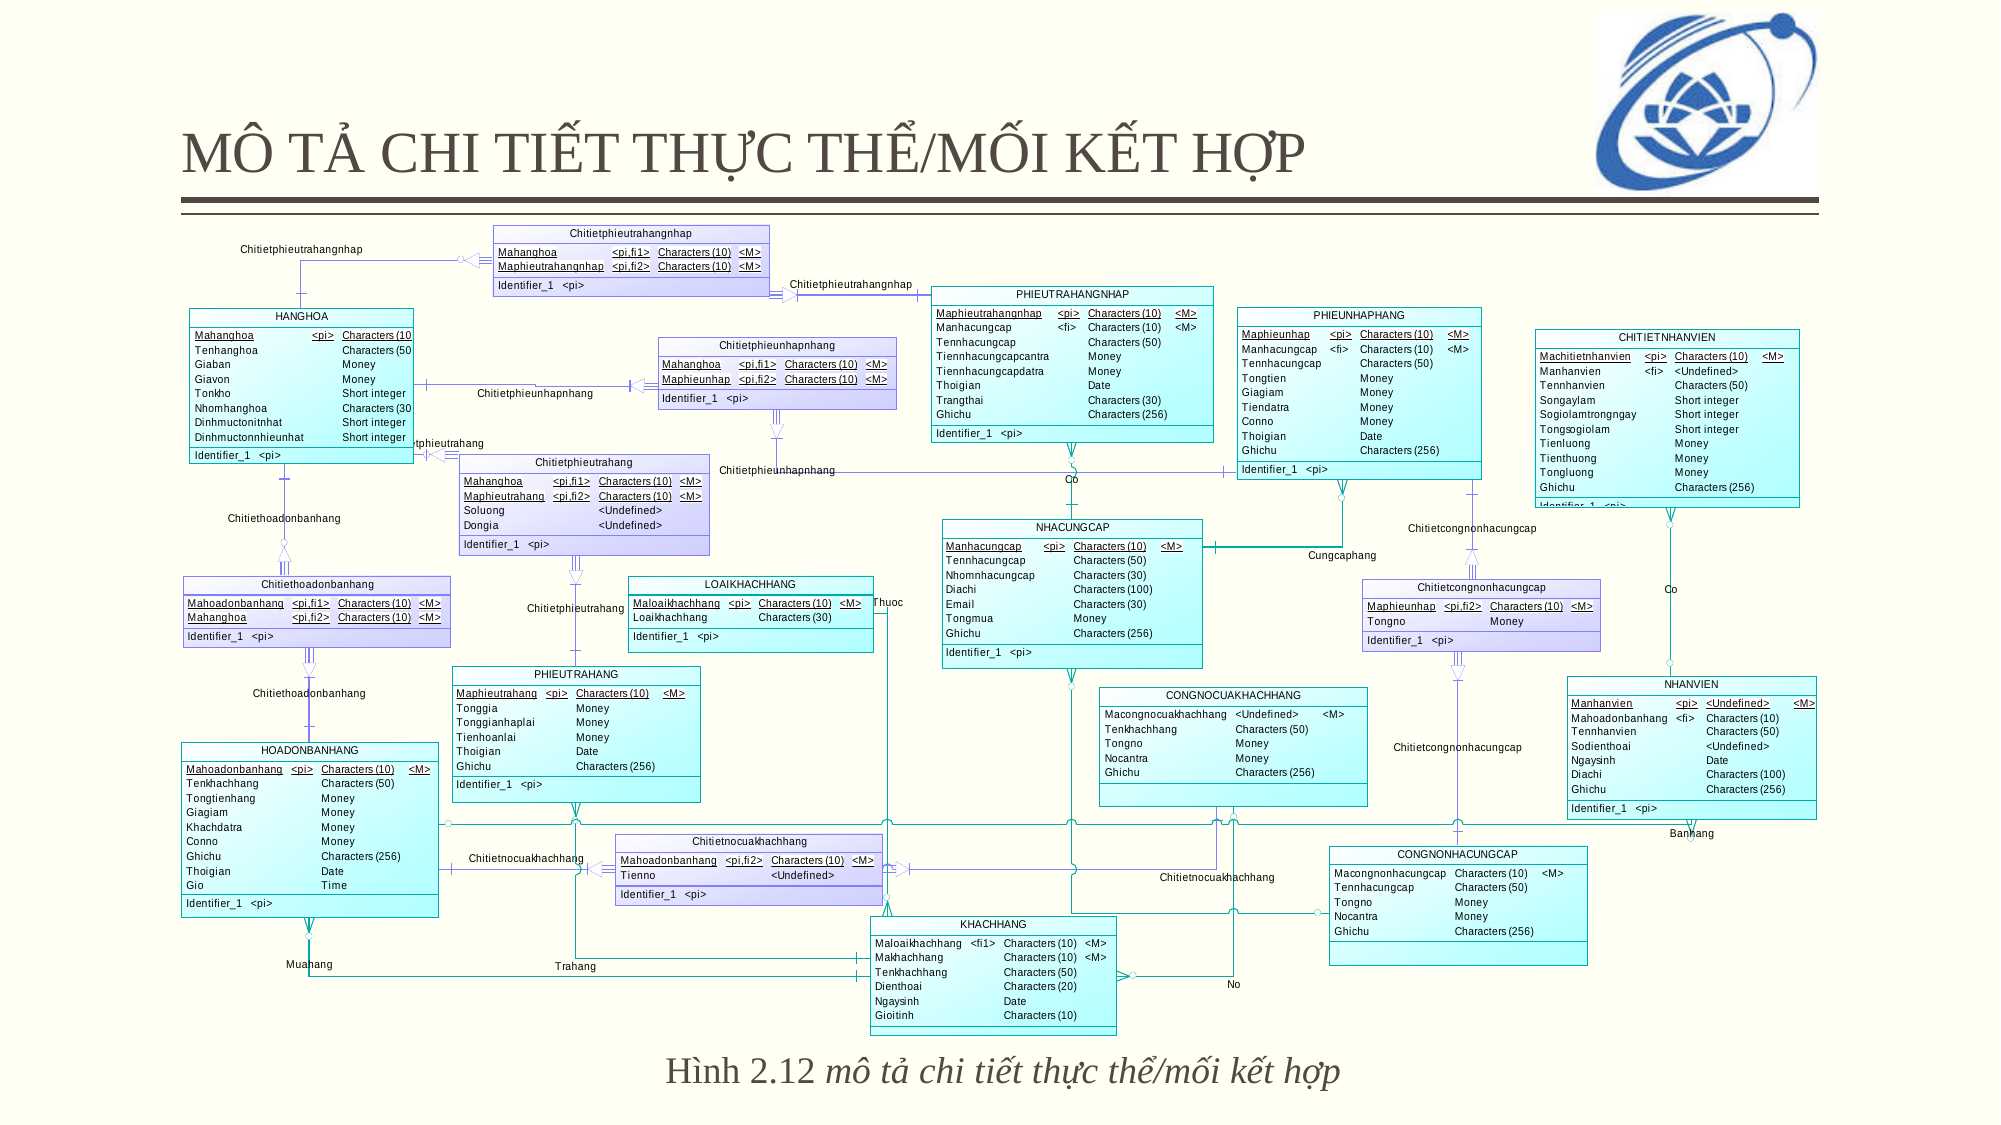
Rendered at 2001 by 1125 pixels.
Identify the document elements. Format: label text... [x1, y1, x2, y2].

picture [181, 224, 1819, 1039]
text_box Hình 2.12 mô tả chi tiết thực thể/mối kết hợp [650, 1046, 1575, 1098]
title MÔ TẢ CHI TIẾT THỰC THỂ/MỐI KẾT HỢP [181, 12, 1593, 193]
picture [1594, 12, 1819, 197]
